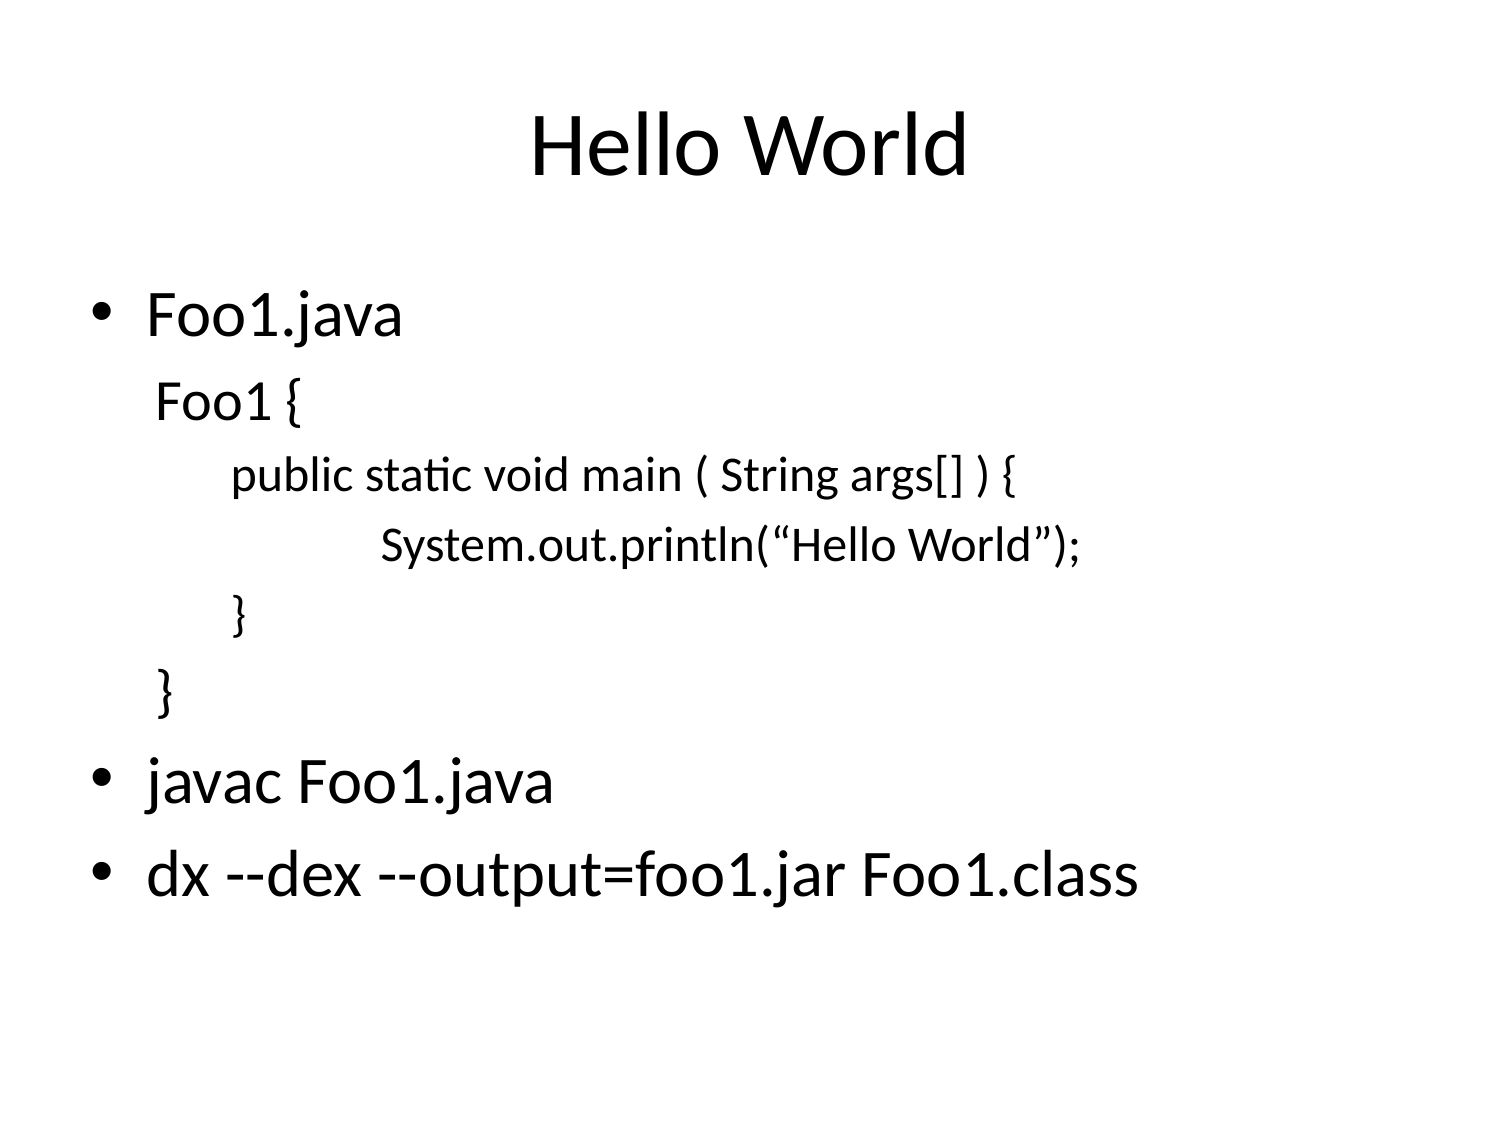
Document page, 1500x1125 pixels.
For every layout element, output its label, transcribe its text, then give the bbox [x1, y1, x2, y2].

title Hello World [75, 45, 1425, 233]
list Foo1.java Foo1 { public static void main ( String args[] ) { System.out.println(“Hello World”); } } javac Foo1.java dx --dex --output=foo1.jar Foo1.class [75, 262, 1425, 1005]
